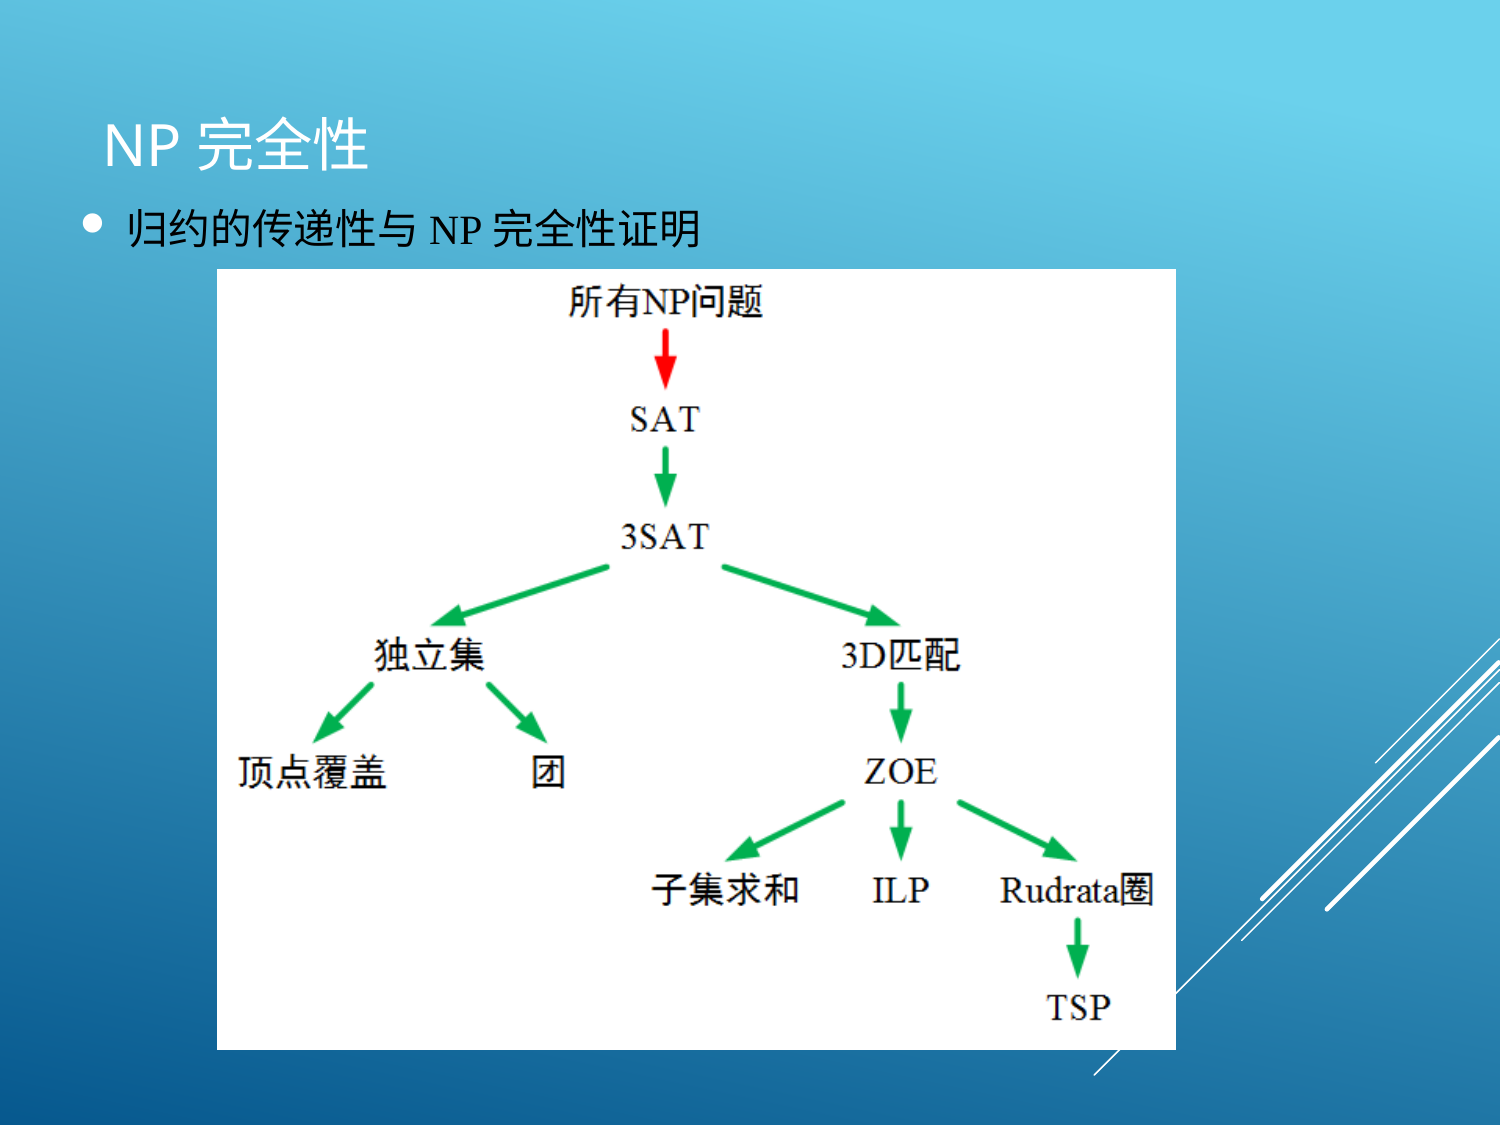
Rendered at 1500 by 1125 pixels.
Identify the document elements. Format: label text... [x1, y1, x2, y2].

picture [217, 269, 1176, 1050]
list 归约的传递性与NP完全性证明 [64, 194, 1440, 1081]
title NP完全性 [87, 87, 1413, 194]
